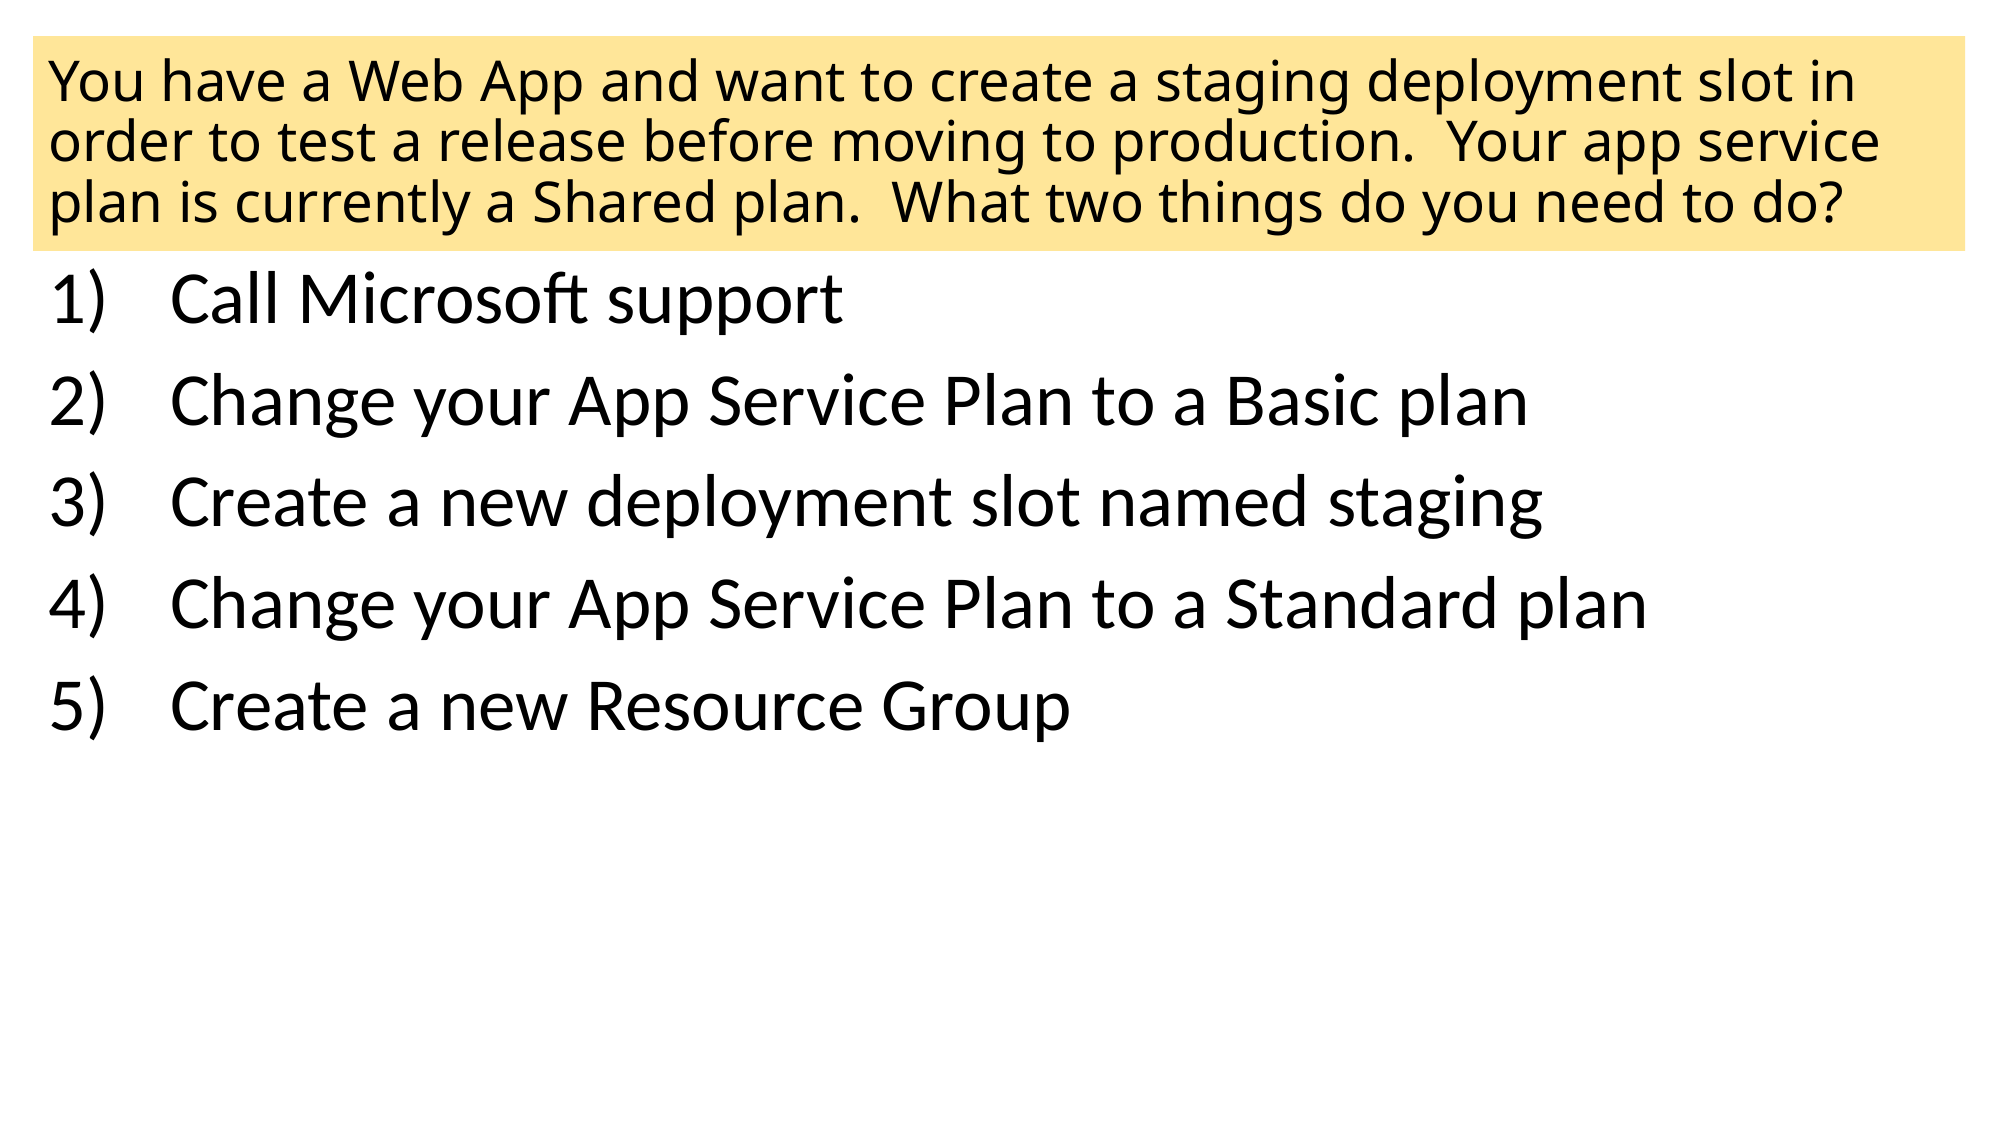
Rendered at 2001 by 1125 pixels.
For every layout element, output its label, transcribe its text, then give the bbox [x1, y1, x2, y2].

list Call Microsoft support Change your App Service Plan to a Basic plan Create a new deployment slot named staging Change your App Service Plan to a Standard plan Create a new Resource Group [33, 250, 1966, 1092]
title You have a Web App and want to create a staging deployment slot in order to test a release before moving to production. Your app service plan is currently a Shared plan. What two things do you need to do? [33, 36, 1966, 250]
